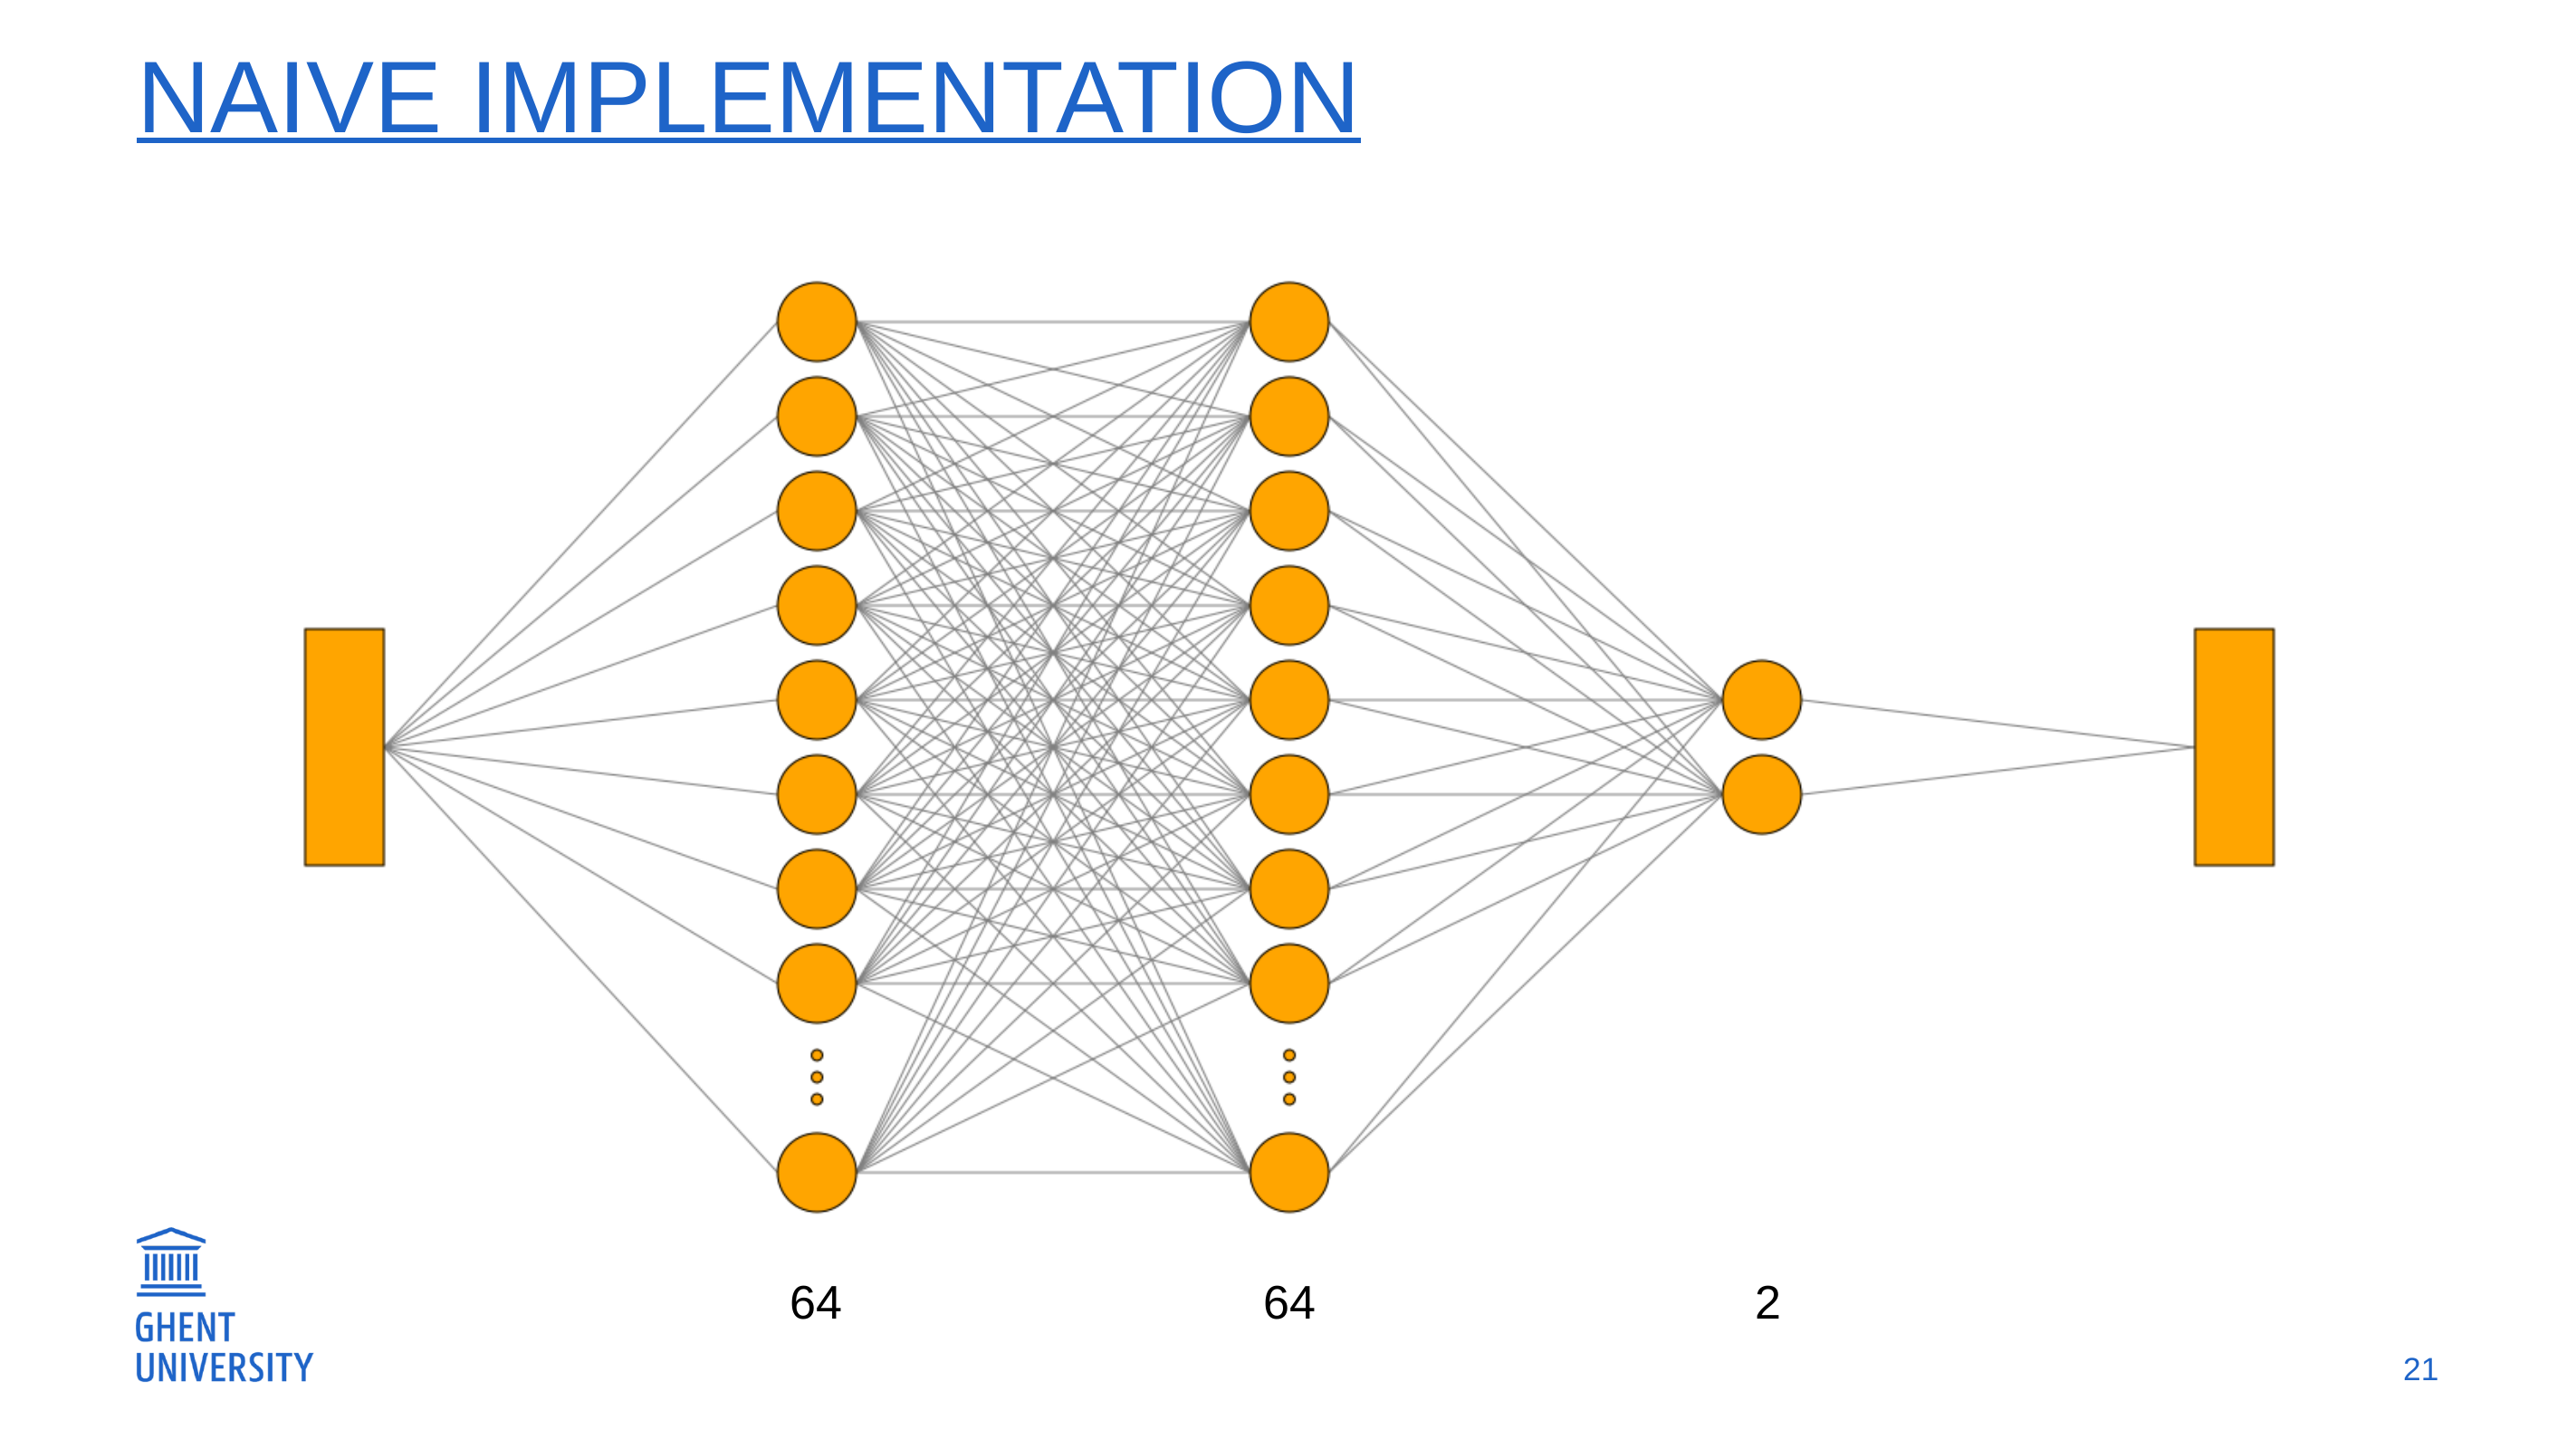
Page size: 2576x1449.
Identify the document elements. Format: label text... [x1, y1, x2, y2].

picture [68, 1175, 411, 1449]
text_box 64 [1250, 1253, 1330, 1335]
text_box 2 [1742, 1253, 1796, 1335]
text_box 64 [776, 1253, 857, 1335]
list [290, 267, 2290, 1228]
title Naive implementation [123, 37, 2456, 166]
slide_number 21 [2315, 1329, 2453, 1407]
